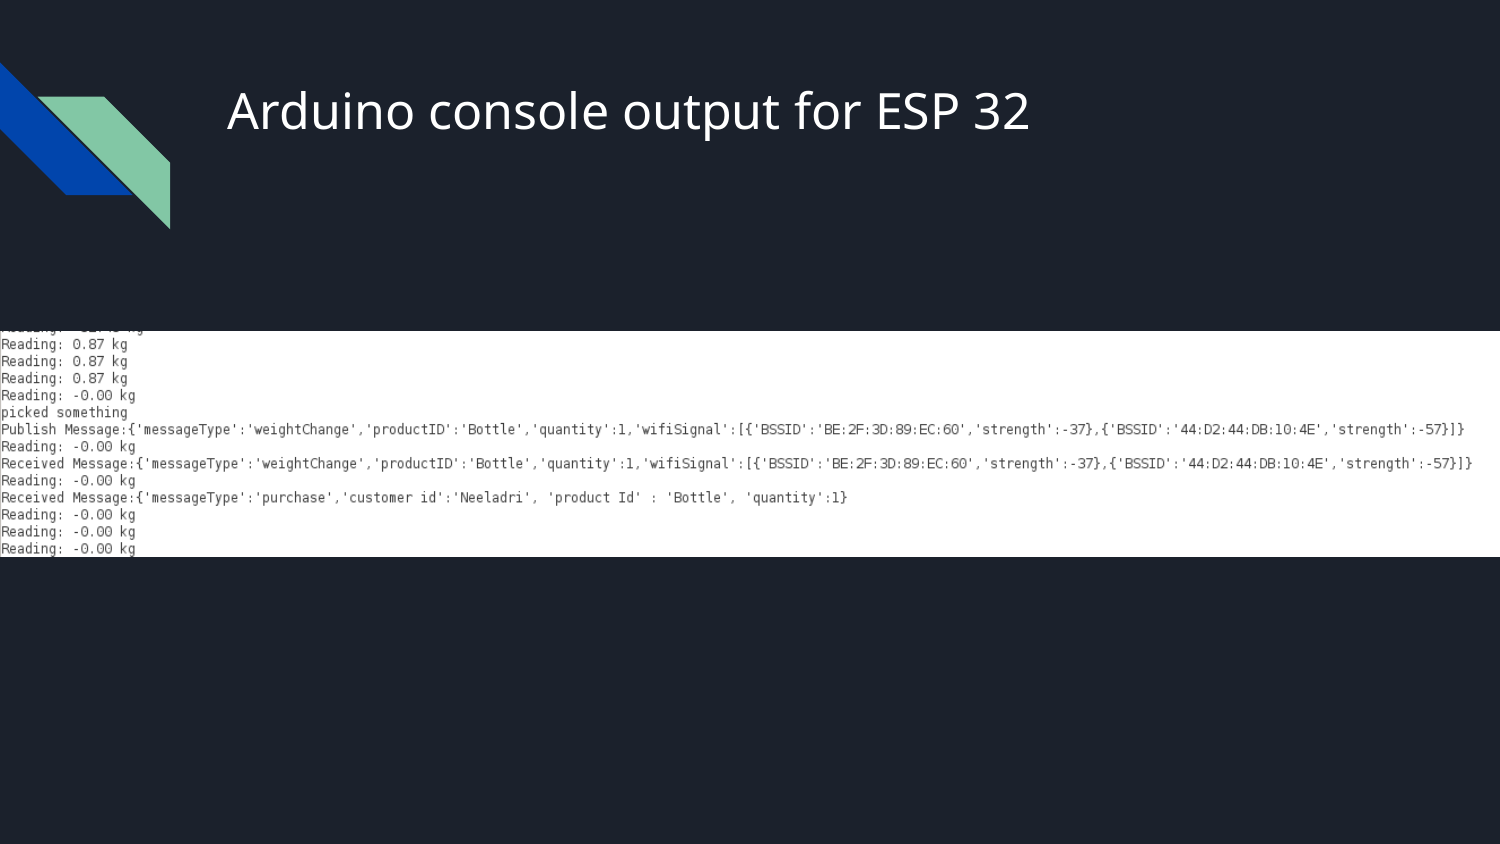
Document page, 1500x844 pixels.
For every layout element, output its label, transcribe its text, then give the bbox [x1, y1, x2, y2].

title Arduino console output for ESP 32 [212, 64, 1368, 215]
picture [0, 331, 1500, 557]
